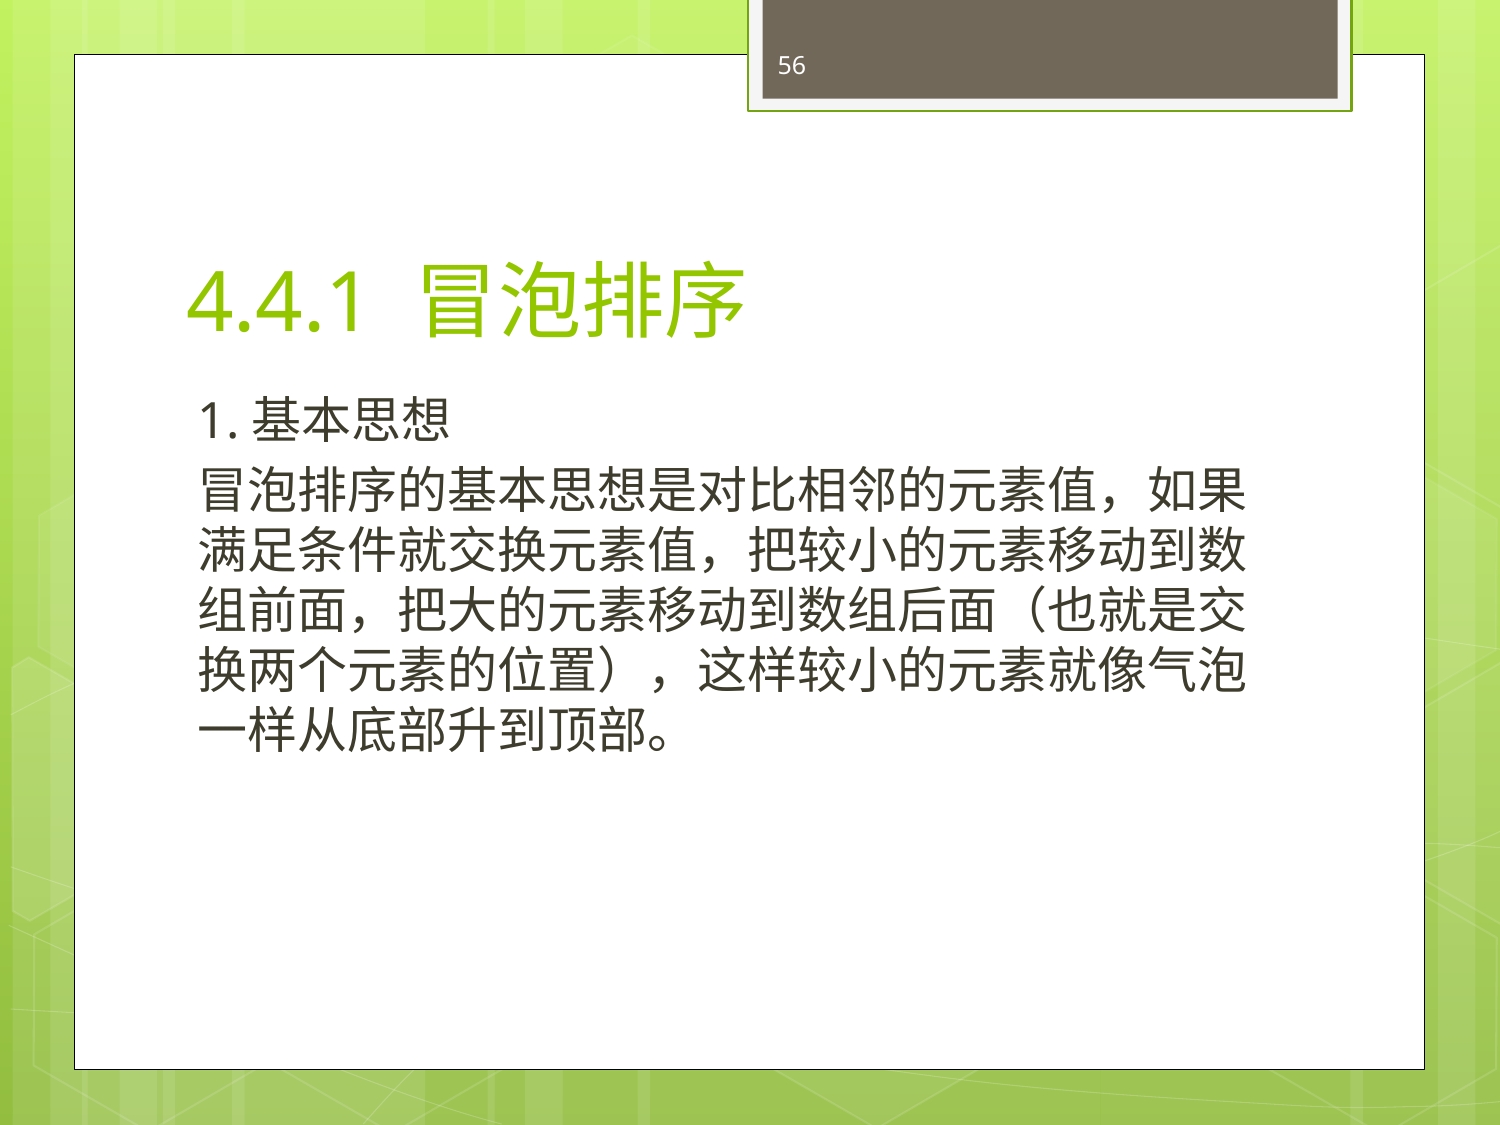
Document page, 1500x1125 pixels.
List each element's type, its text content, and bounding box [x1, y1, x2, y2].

list 1.基本思想 冒泡排序的基本思想是对比相邻的元素值，如果满足条件就交换元素值，把较小的元素移动到数组前面，把大的元素移动到数组后面（也就是交换两个元素的位置），这样较小的元素就像气泡一样从底部升到顶部。 [171, 381, 1283, 957]
slide_number 56 [762, 36, 982, 97]
title 4.4.1 冒泡排序 [171, 168, 1324, 357]
